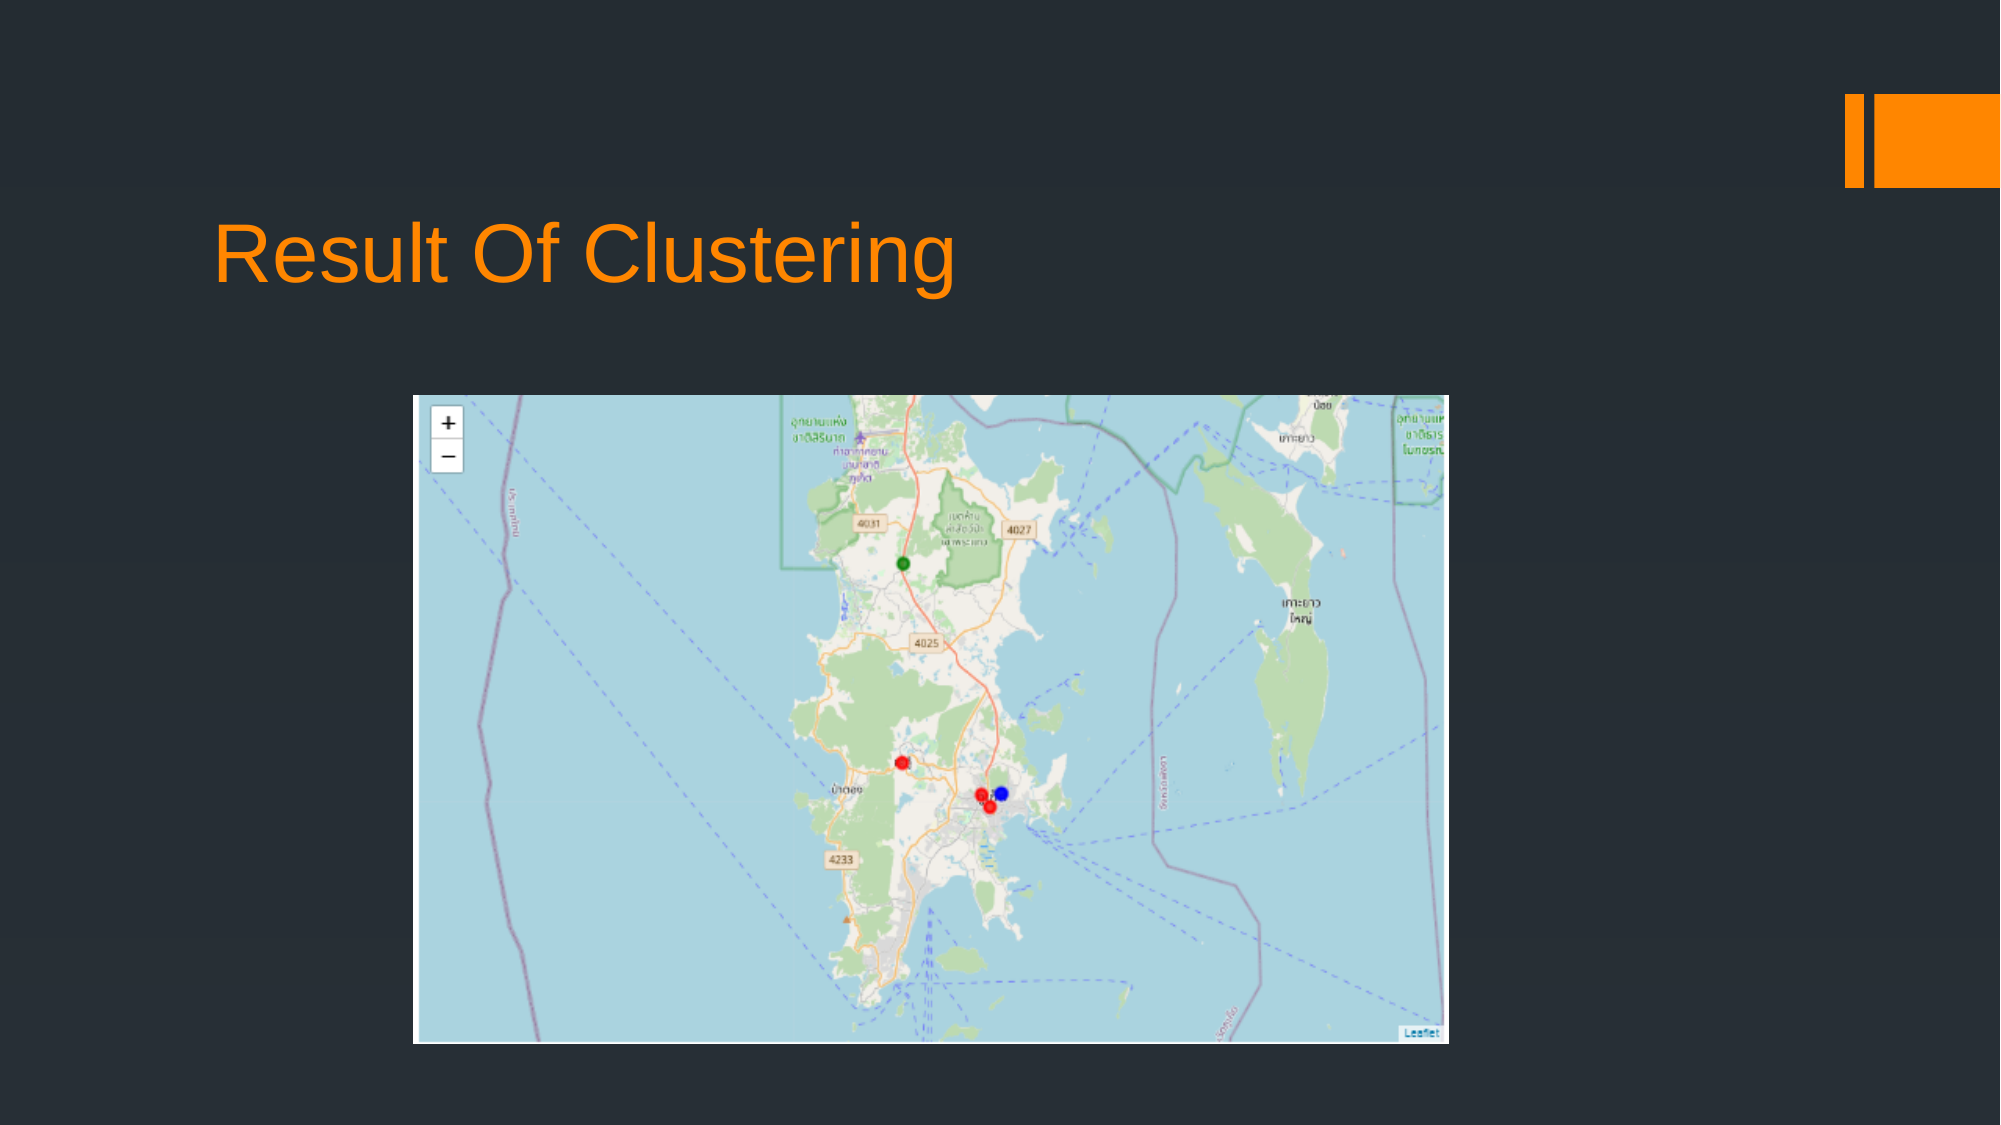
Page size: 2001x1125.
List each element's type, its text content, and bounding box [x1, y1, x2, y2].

picture [413, 394, 1449, 1045]
title Result Of Clustering [197, 117, 1798, 307]
